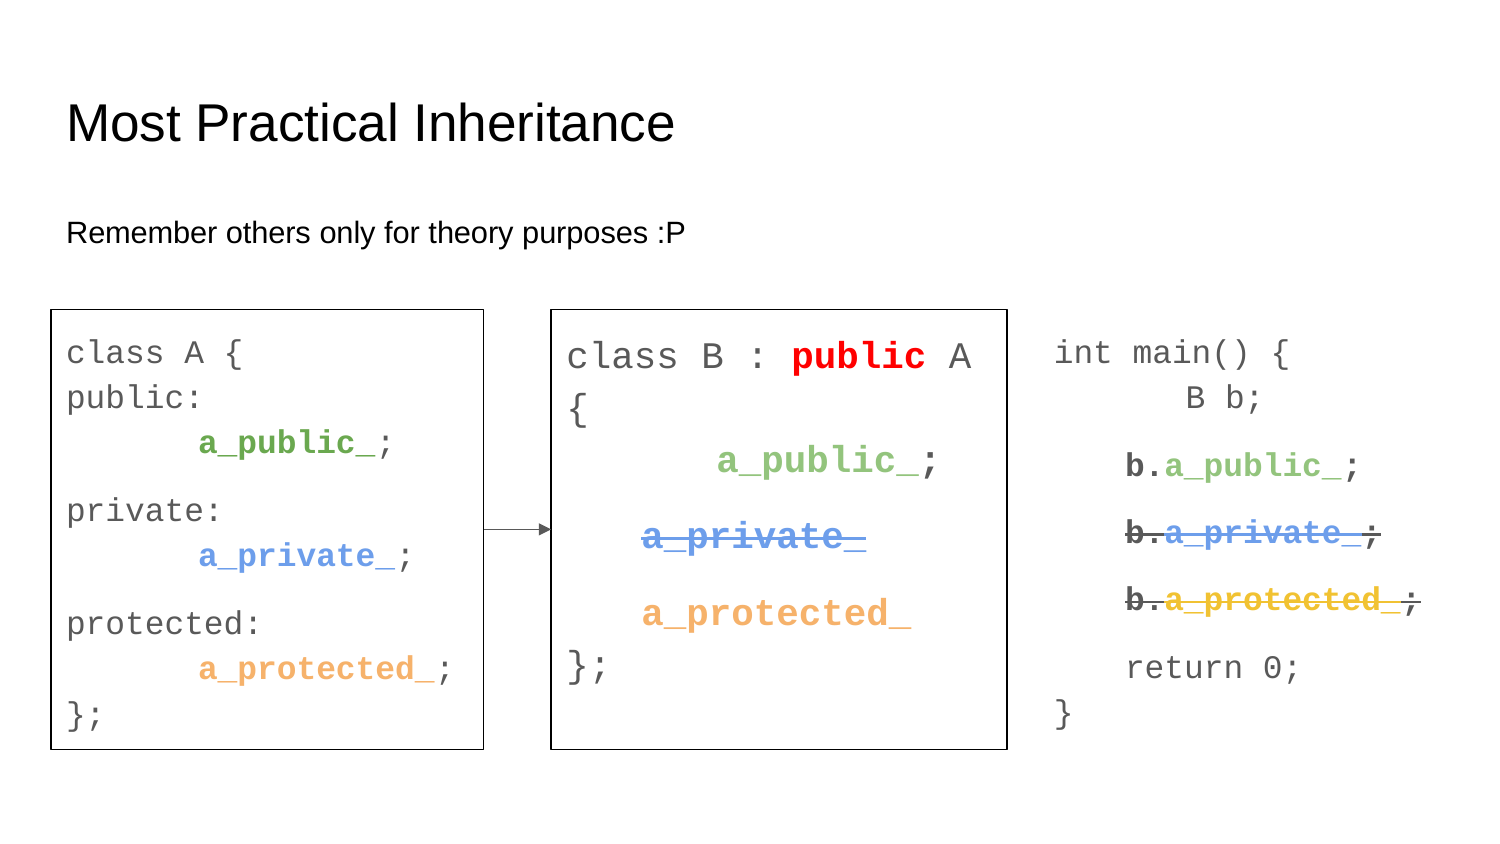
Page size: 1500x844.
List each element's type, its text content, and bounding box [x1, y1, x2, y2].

title Remember others only for theory purposes :P [51, 198, 799, 292]
list class B : public A { a_public_; a_private_ a_protected_ }; [551, 309, 1008, 750]
title Most Practical Inheritance [51, 72, 1449, 167]
list int main() { B b; b.a_public_; b.a_private_; b.a_protected_; return 0; } [1038, 309, 1472, 750]
list class A { public: a_public_; private: a_private_; protected: a_protected_; }; [51, 309, 484, 750]
